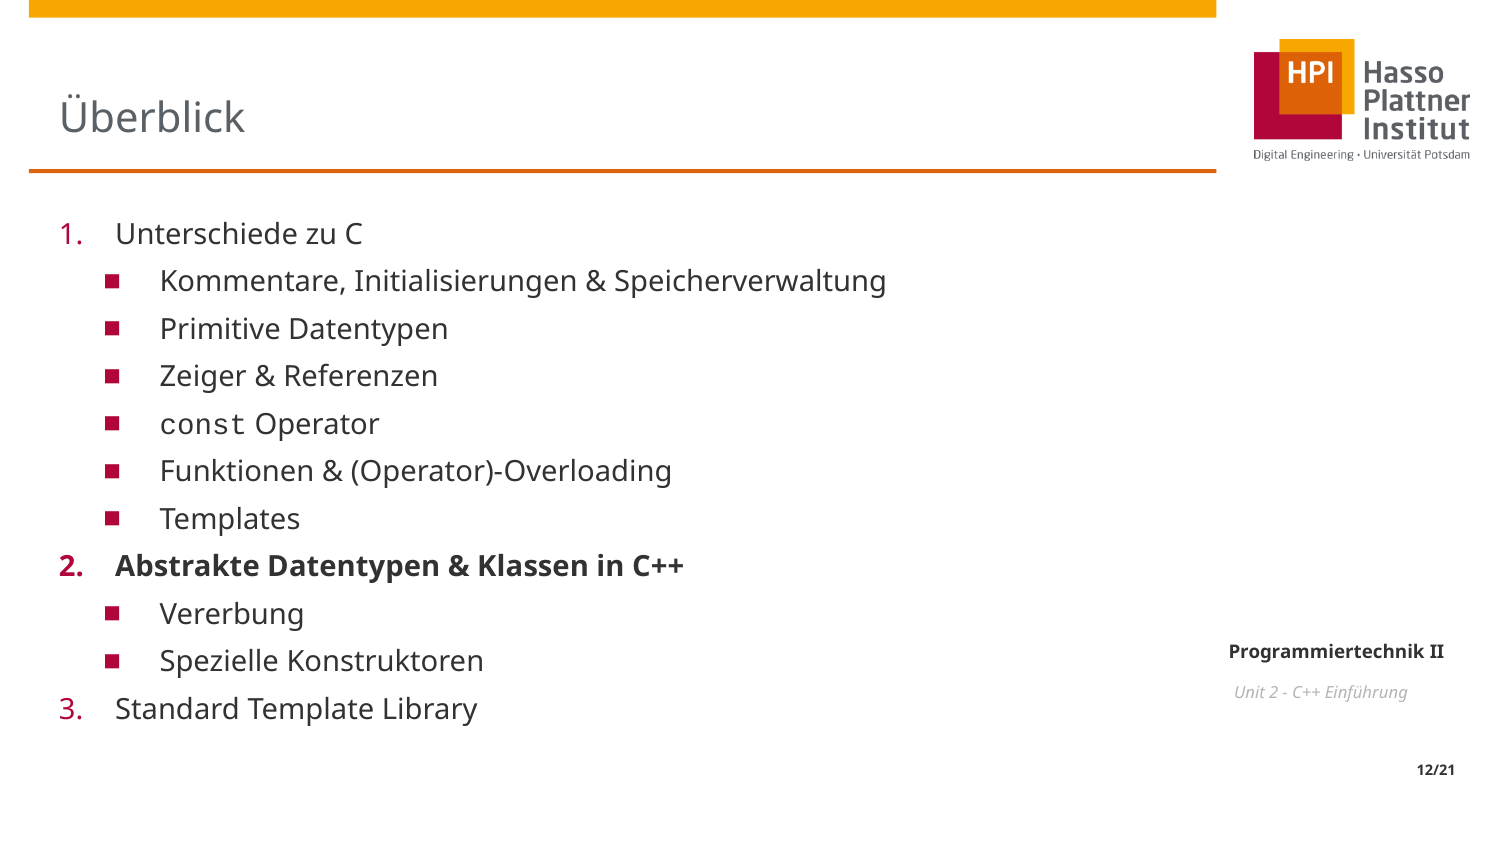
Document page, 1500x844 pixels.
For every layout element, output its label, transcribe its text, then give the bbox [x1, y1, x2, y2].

picture [1254, 39, 1470, 161]
title Überblick [58, 17, 1187, 170]
list Unterschiede zu C Kommentare, Initialisierungen & Speicherverwaltung Primitive Datentypen Zeiger & Referenzen const Operator Funktionen & (Operator)-Overloading Templates Abstrakte Datentypen & Klassen in C++ Vererbung Spezielle Konstruktoren Standard Template Library [58, 203, 1187, 788]
